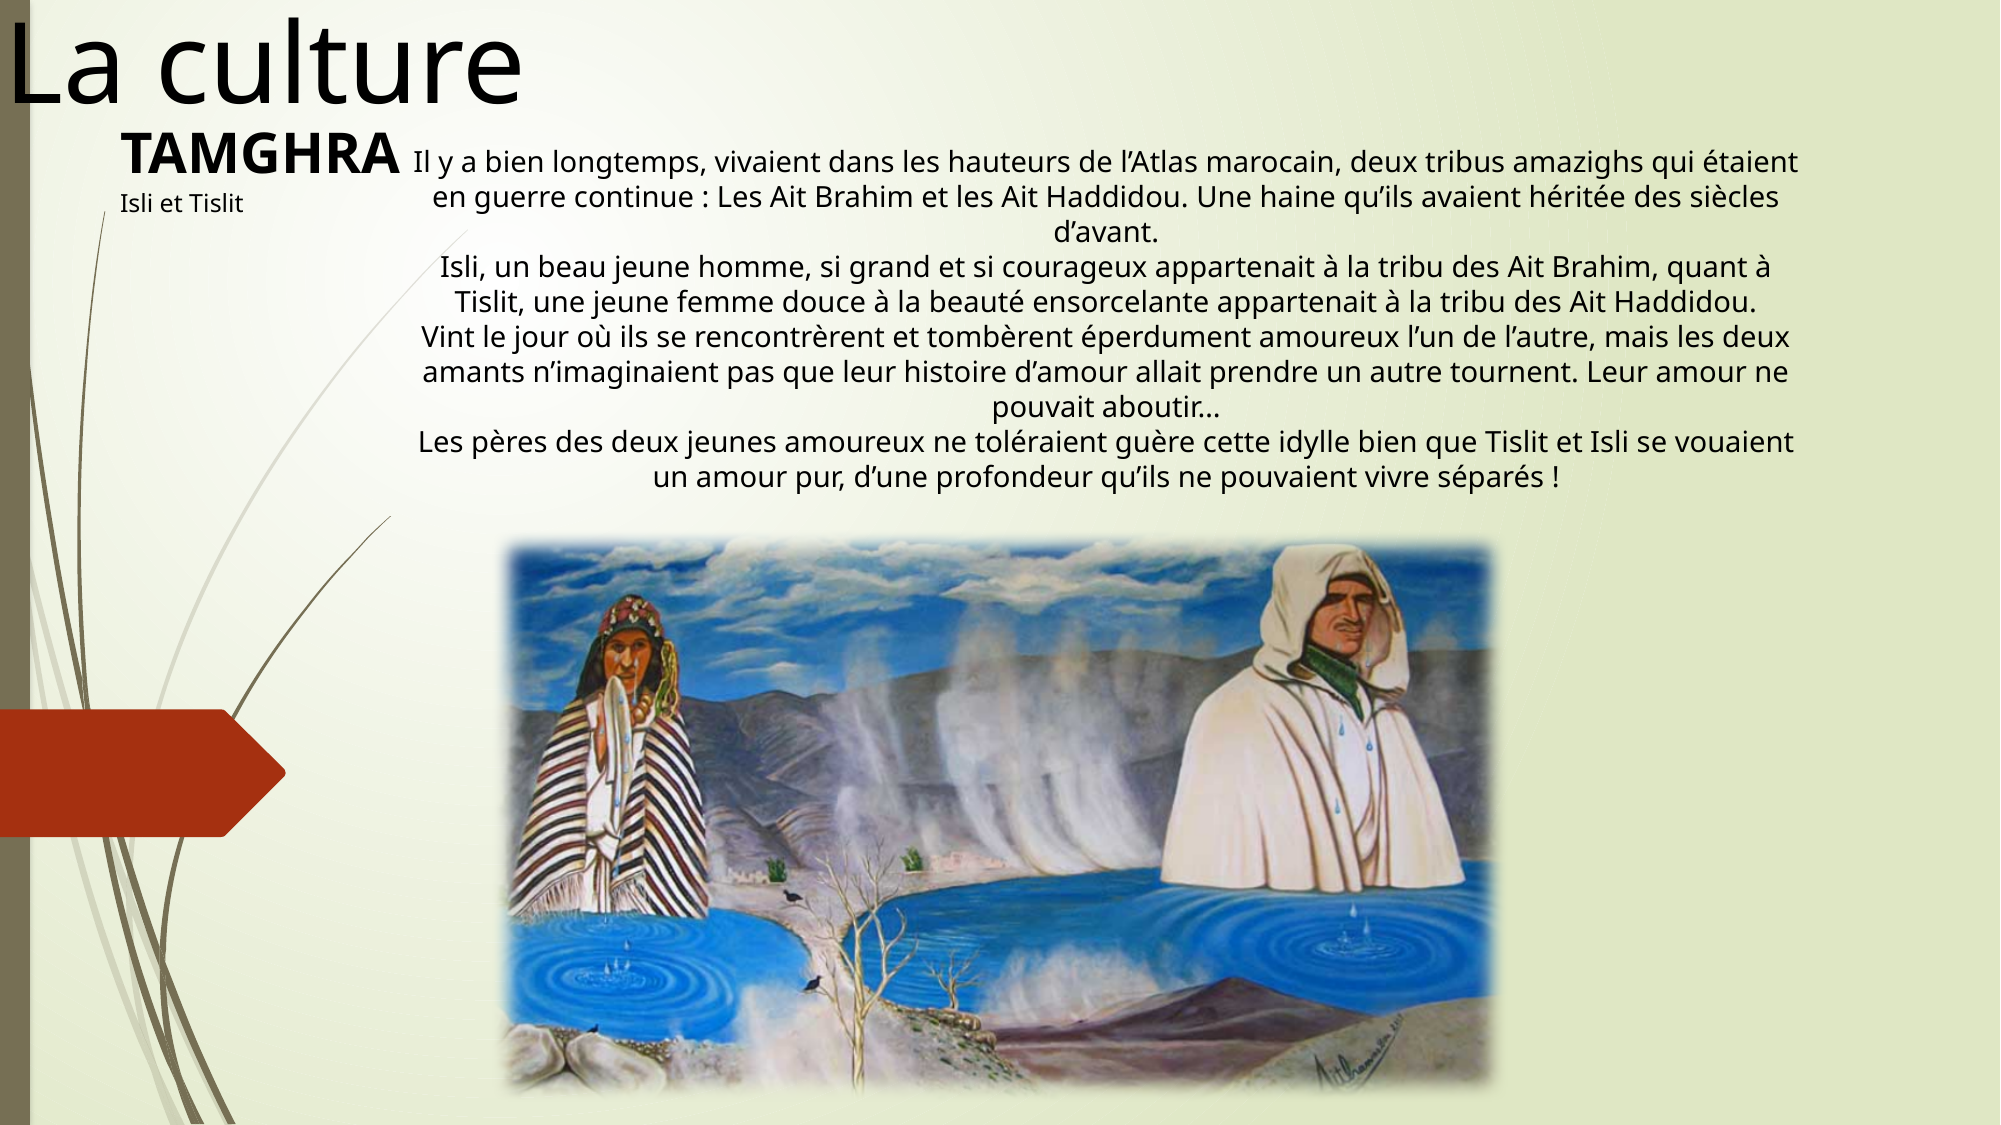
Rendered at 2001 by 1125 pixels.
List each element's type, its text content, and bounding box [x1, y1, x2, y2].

text_box Il y a bien longtemps, vivaient dans les hauteurs de l’Atlas marocain, deux tribus amazighs qui étaient en guerre continue : Les Ait Brahim et les Ait Haddidou. Une haine qu’ils avaient héritée des siècles d’avant. Isli, un beau jeune homme, si grand et si courageux appartenait à la tribu des Ait Brahim, quant à Tislit, une jeune femme douce à la beauté ensorcelante appartenait à la tribu des Ait Haddidou. Vint le jour où ils se rencontrèrent et tombèrent éperdument amoureux l’un de l’autre, mais les deux amants n’imaginaient pas que leur histoire d’amour allait prendre un autre tournent. Leur amour ne pouvait aboutir… Les pères des deux jeunes amoureux ne toléraient guère cette idylle bien que Tislit et Isli se vouaient un amour pur, d’une profondeur qu’ils ne pouvaient vivre séparés ! [397, 136, 1816, 501]
text_box La culture [0, 0, 1006, 134]
picture [492, 530, 1508, 1102]
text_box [102, 109, 845, 226]
